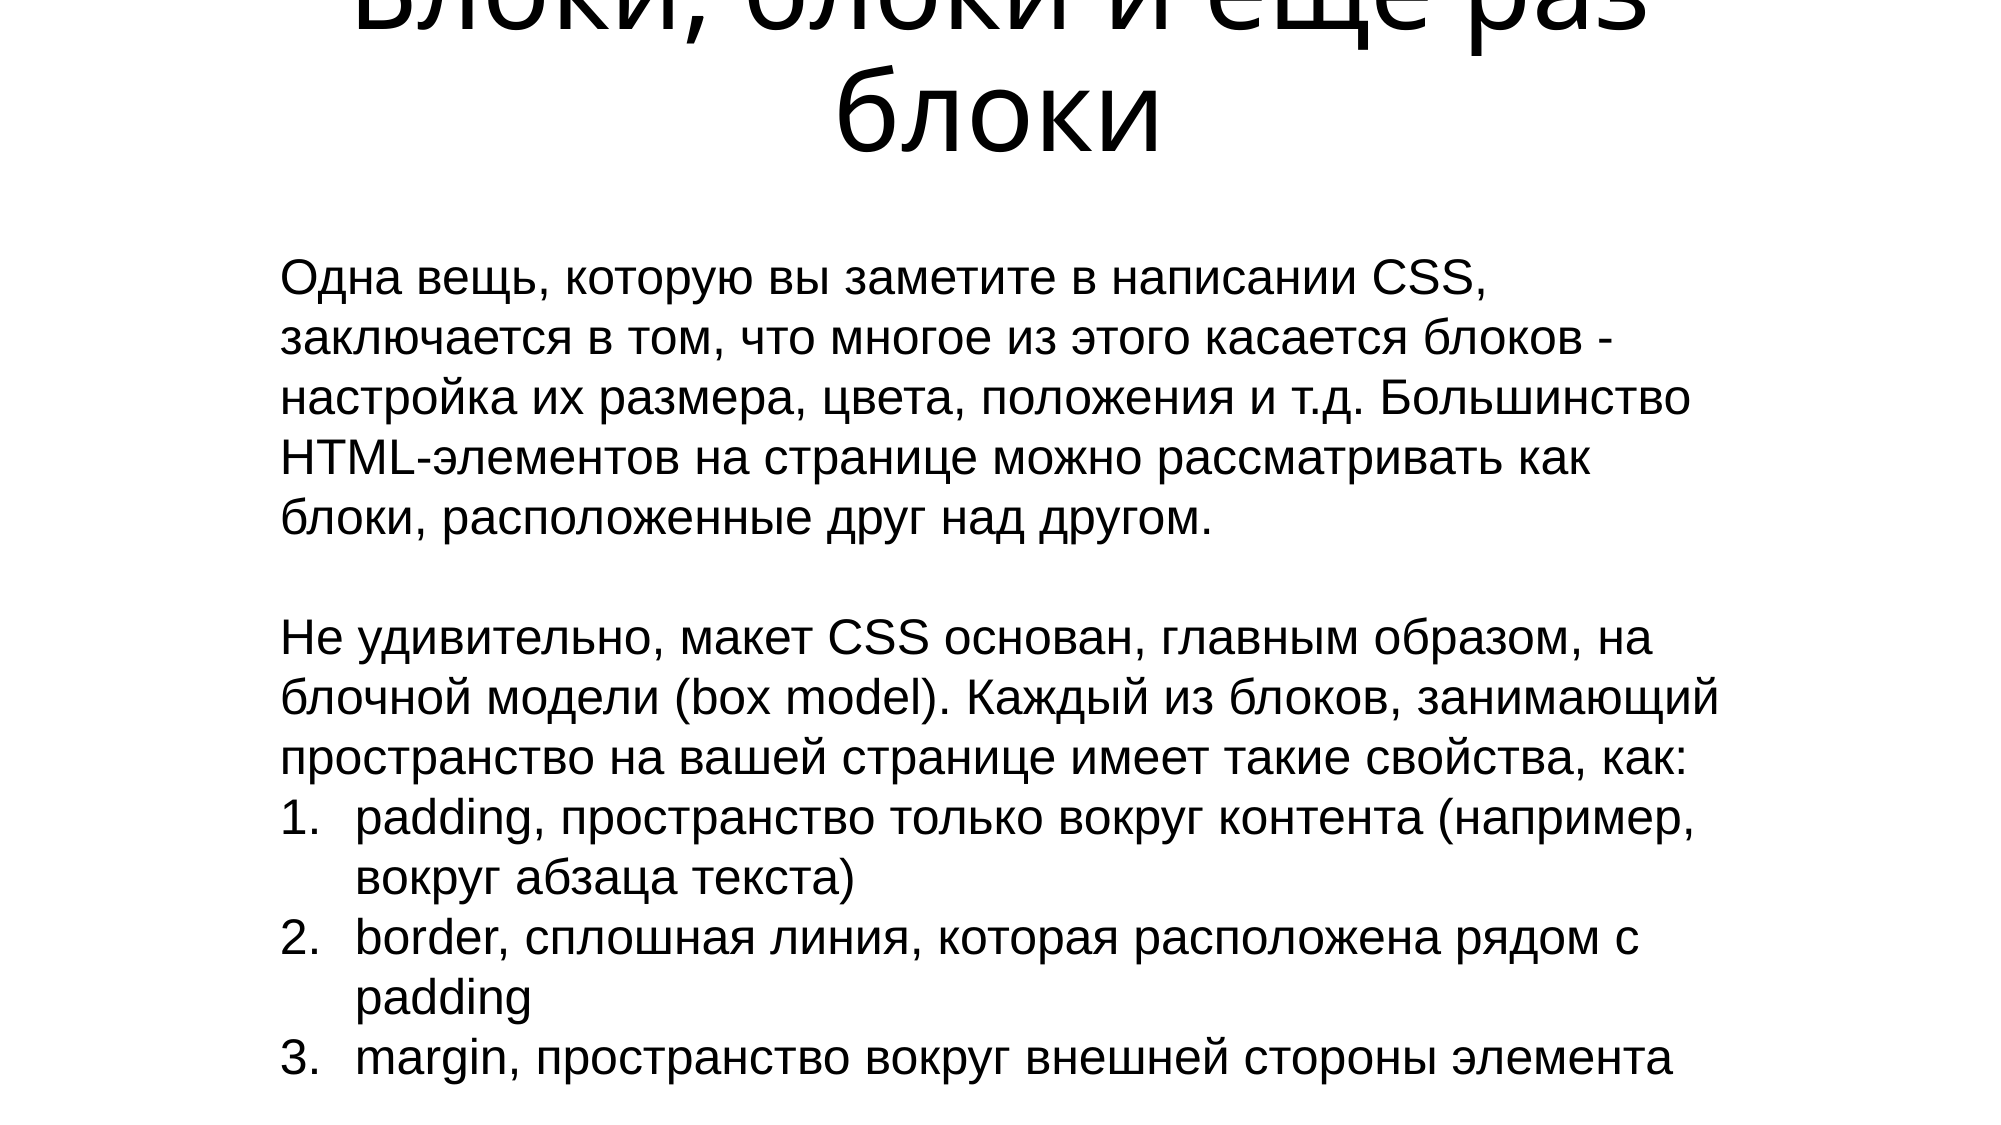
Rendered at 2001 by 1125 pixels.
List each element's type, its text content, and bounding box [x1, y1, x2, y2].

subtitle Одна вещь, которую вы заметите в написании CSS, заключается в том, что многое из этого касается блоков - настройка их размера, цвета, положения и т.д. Большинство HTML-элементов на странице можно рассматривать как блоки, расположенные друг над другом. Не удивительно, макет CSS основан, главным образом, на блочной модели (box model). Каждый из блоков, занимающий пространство на вашей странице имеет такие свойства, как: padding, пространство только вокруг контента (например, вокруг абзаца текста) border, сплошная линия, которая расположена рядом с padding margin, пространство вокруг внешней стороны элемента [265, 236, 1766, 1054]
title Блоки, блоки и ещё раз блоки [249, 58, 1750, 184]
